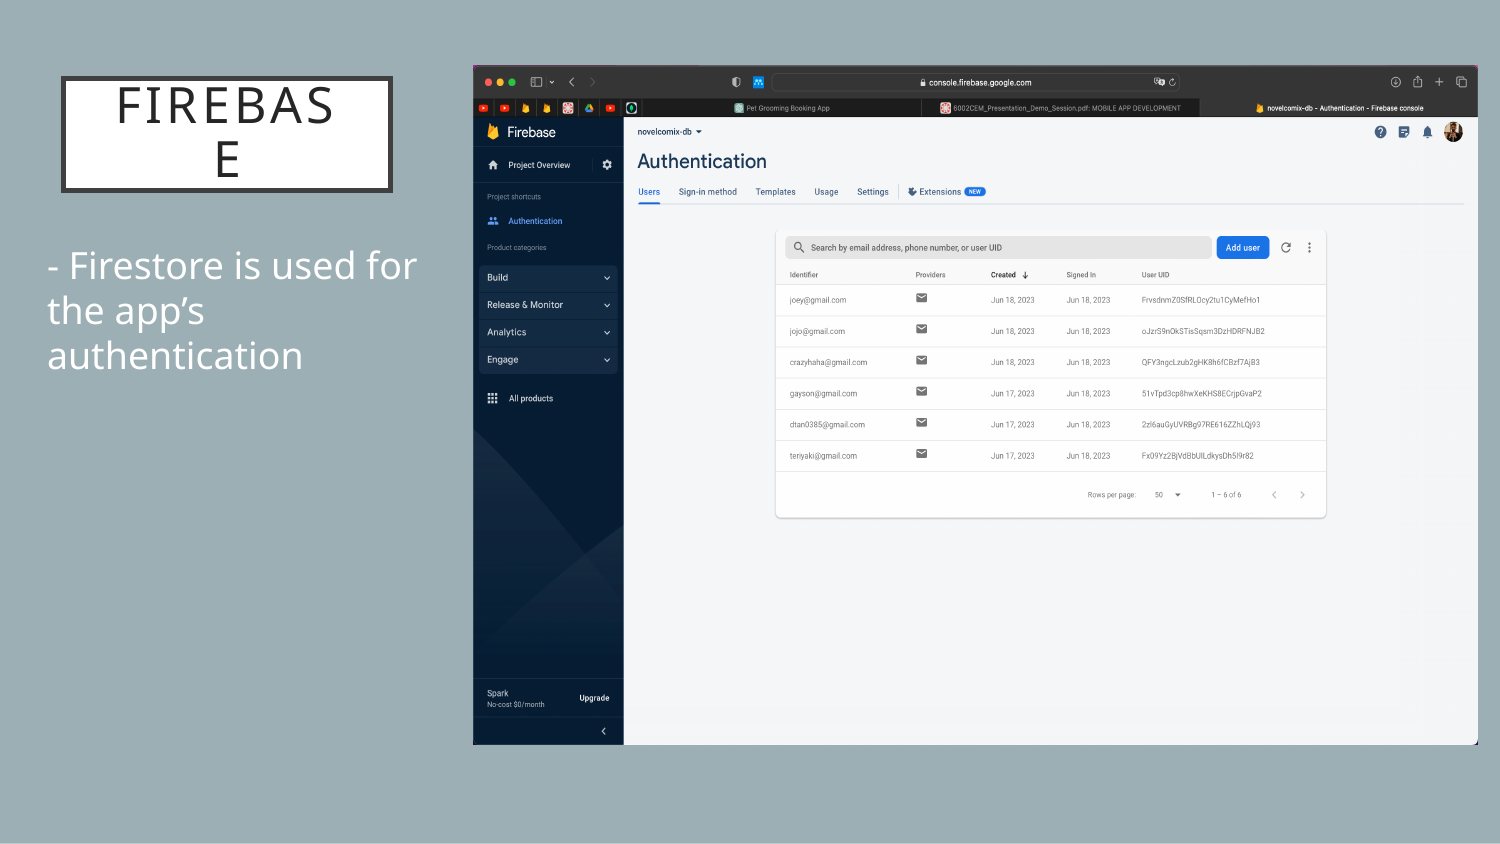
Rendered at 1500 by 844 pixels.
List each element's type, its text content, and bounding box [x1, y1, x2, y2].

picture [473, 65, 1478, 745]
title Firebase [61, 76, 393, 193]
text_box - Firestore is used for the app’s authentication [32, 234, 454, 584]
text_box [0, 0, 1500, 844]
